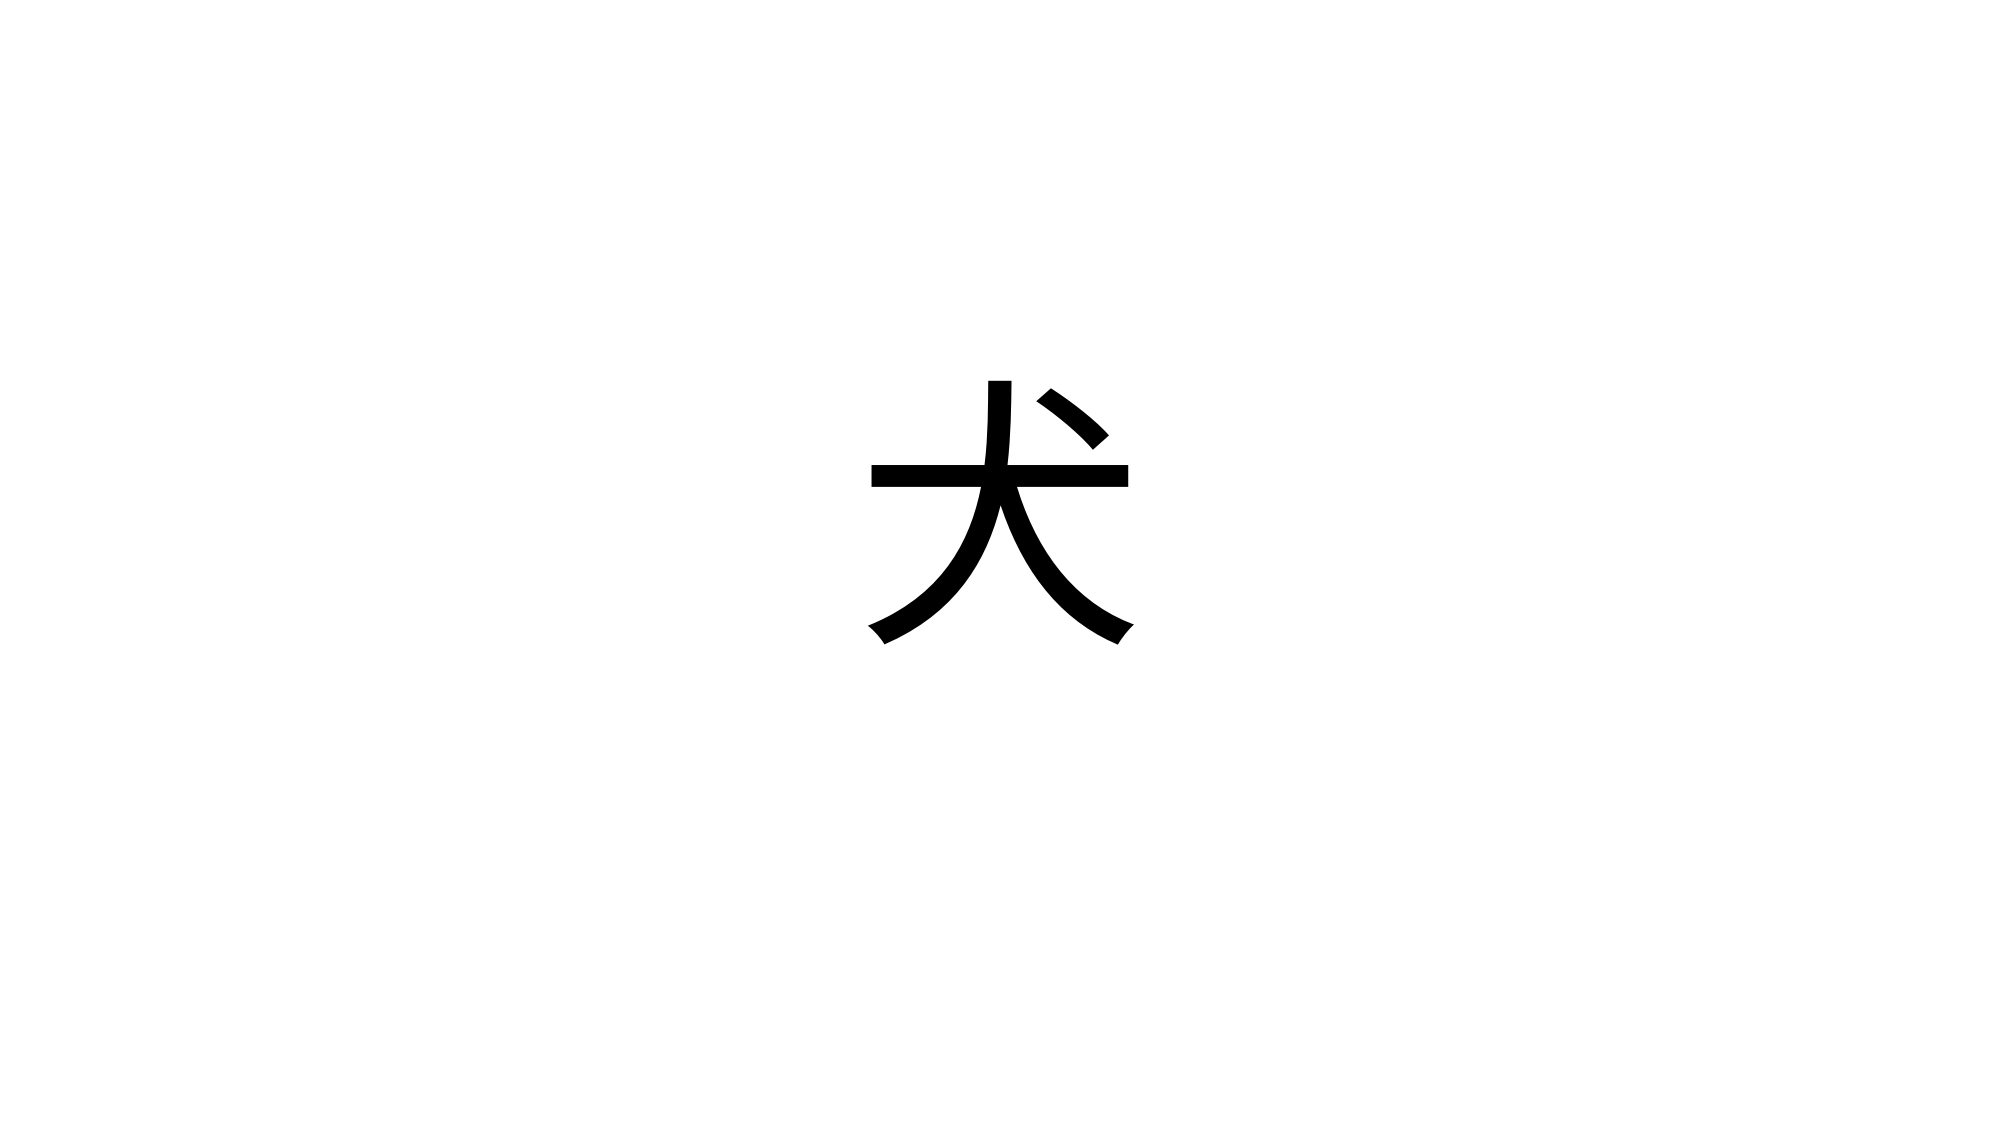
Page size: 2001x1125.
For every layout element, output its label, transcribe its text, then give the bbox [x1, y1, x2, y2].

title 犬 [137, 59, 1863, 999]
